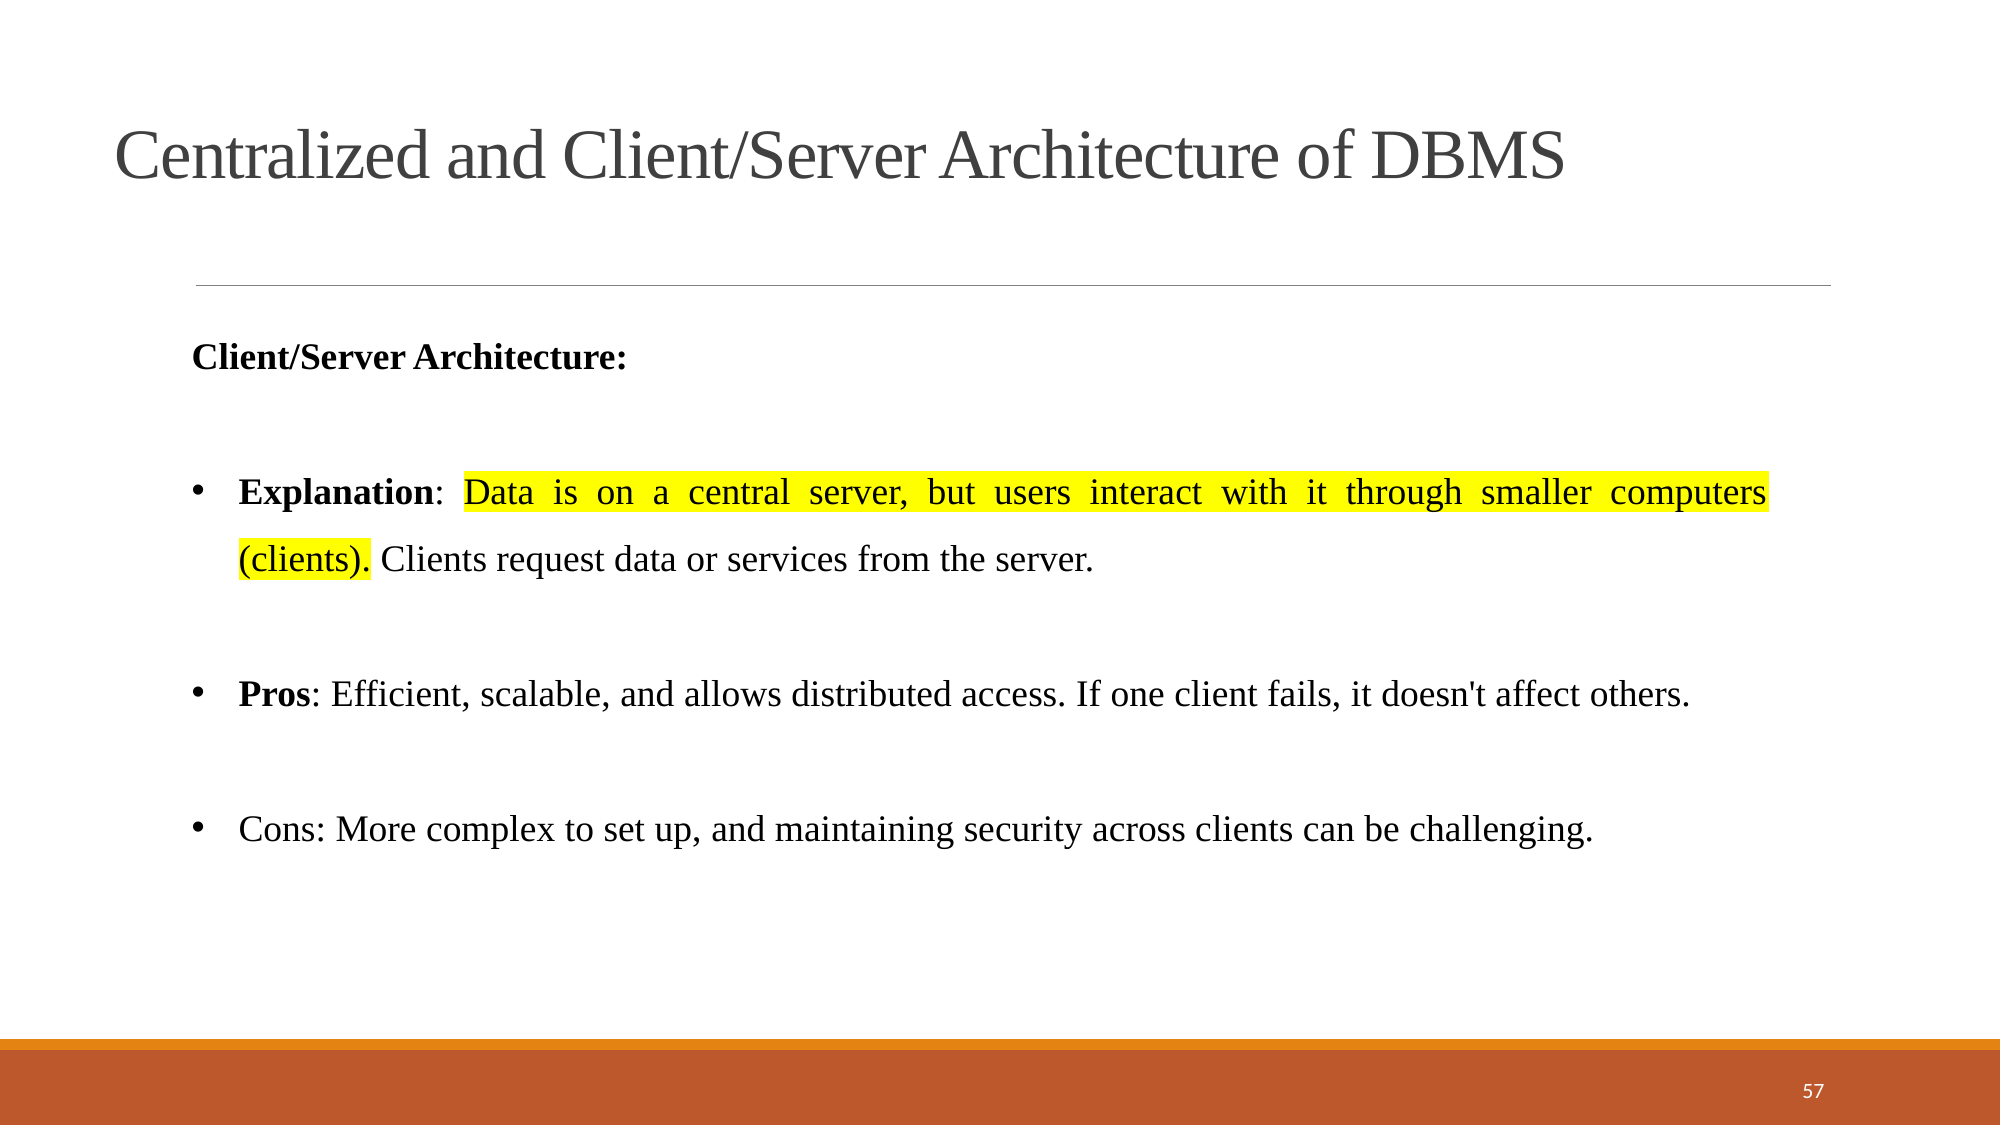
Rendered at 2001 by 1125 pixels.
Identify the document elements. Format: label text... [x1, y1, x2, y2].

slide_number 57 [1624, 1059, 1840, 1120]
text_box Centralized and Client/Server Architecture of DBMS [99, 59, 1946, 201]
text_box Client/Server Architecture: Explanation: Data is on a central server, but users interact with it through smaller computers (clients). Clients request data or services from the server. Pros: Efficient, scalable, and allows distributed access. If one client fails, it doesn't affect others. Cons: More complex to set up, and maintaining security across clients can be challenging. [176, 301, 1784, 857]
